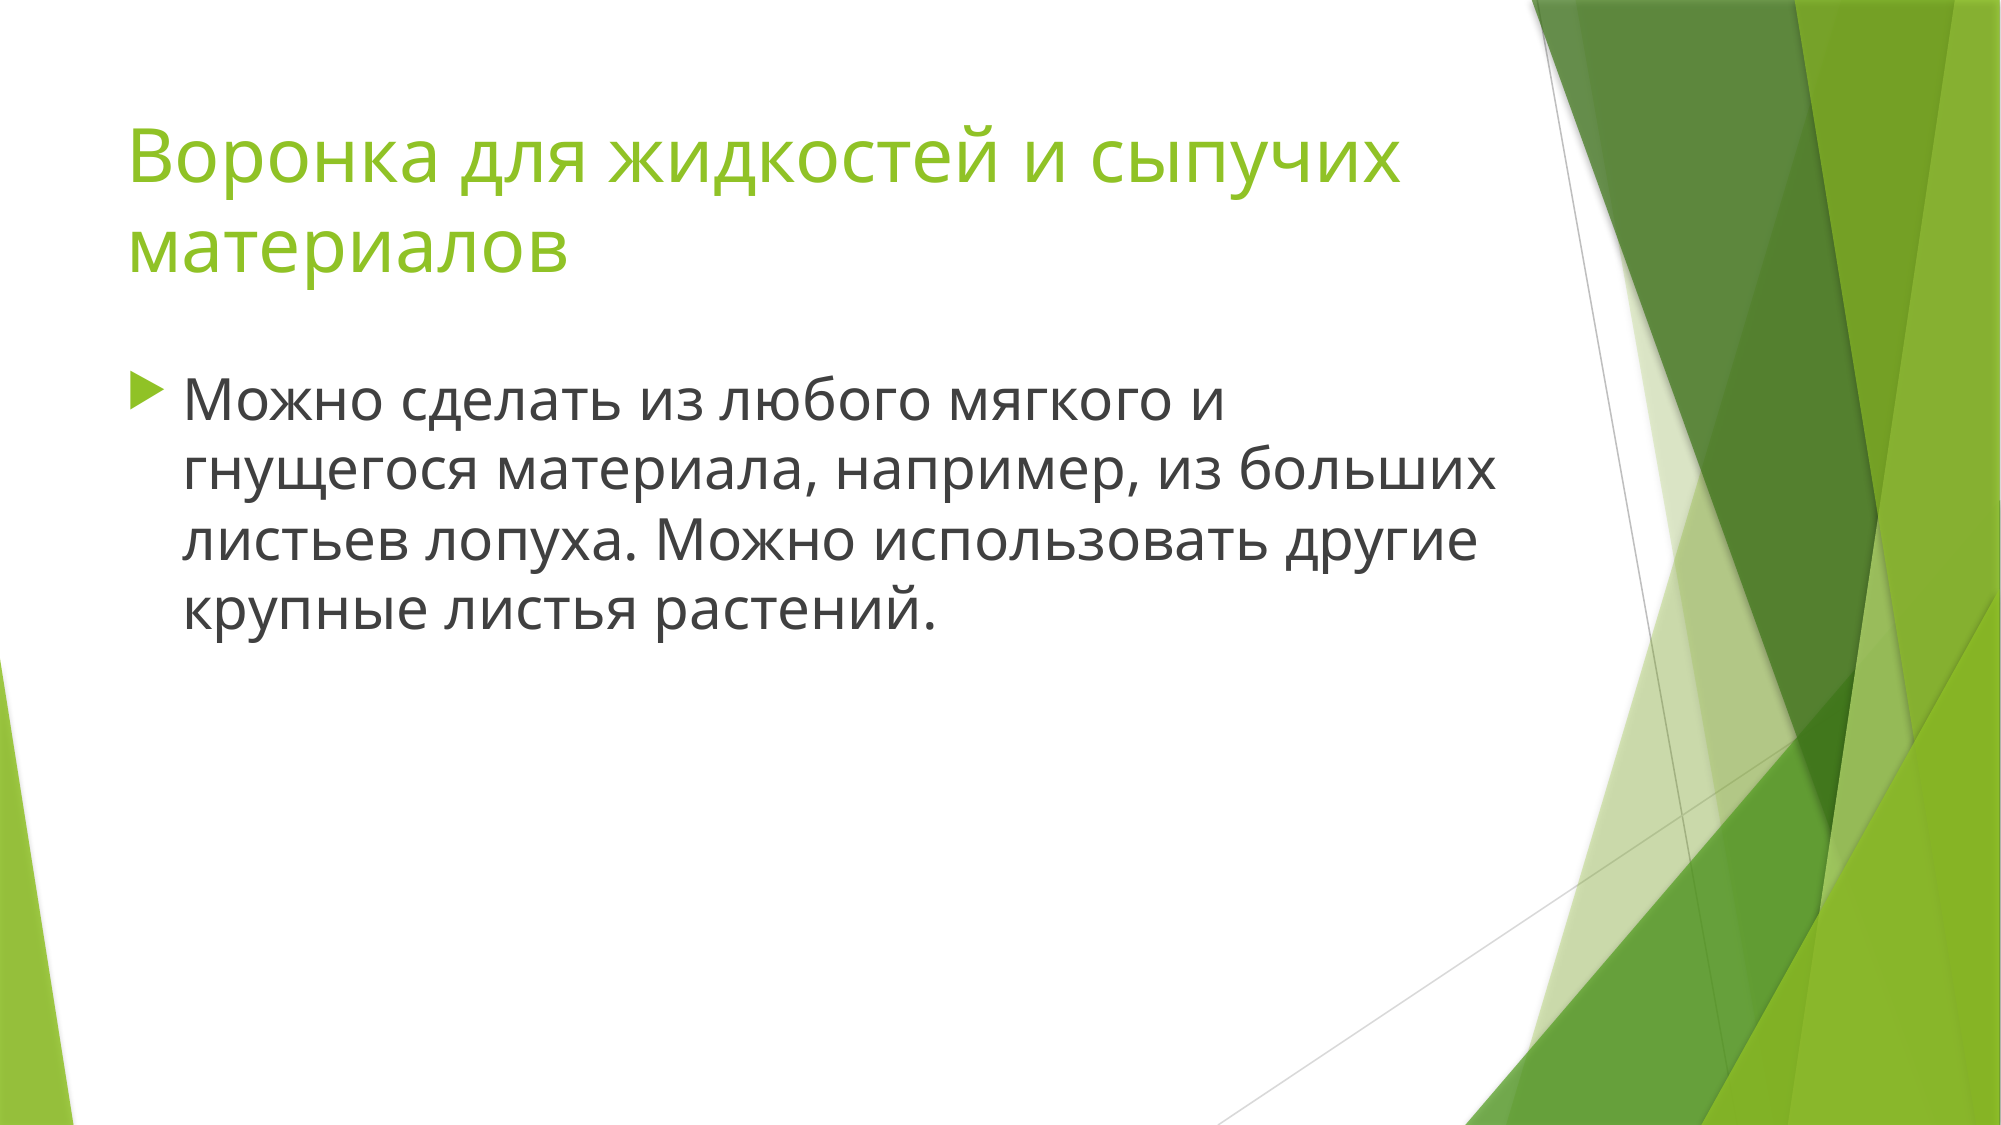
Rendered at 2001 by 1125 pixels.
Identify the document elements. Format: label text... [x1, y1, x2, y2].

list Можно сделать из любого мягкого и гнущегося материала, например, из больших листьев лопуха. Можно использовать другие крупные листья растений. [111, 354, 1522, 992]
title Воронка для жидкостей и сыпучих материалов [111, 99, 1522, 317]
